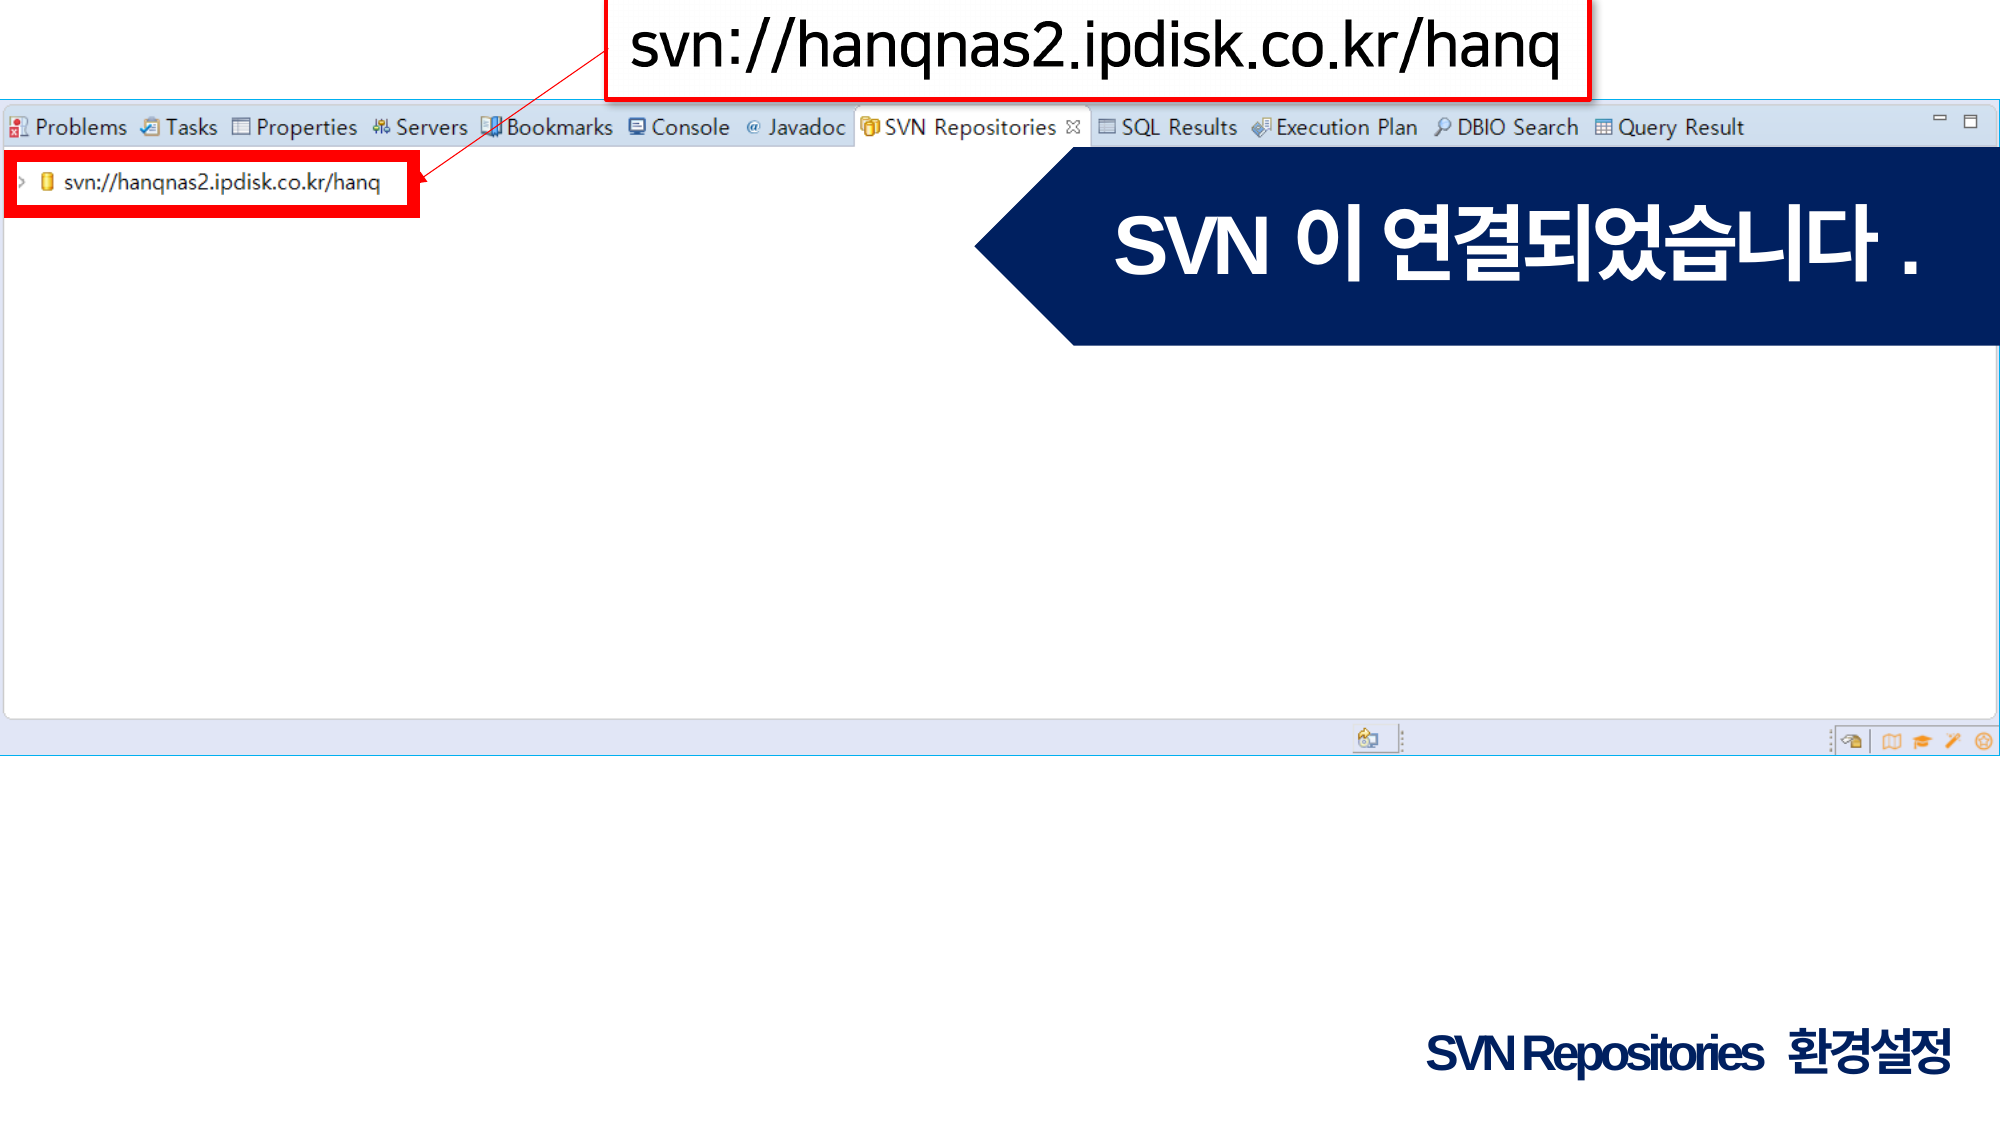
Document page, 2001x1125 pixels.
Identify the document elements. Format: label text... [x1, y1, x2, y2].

text_box SVN Repositories 환경설정 [1410, 1012, 2000, 1088]
picture [0, 99, 2000, 754]
picture [608, 0, 1588, 97]
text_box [413, 48, 609, 184]
